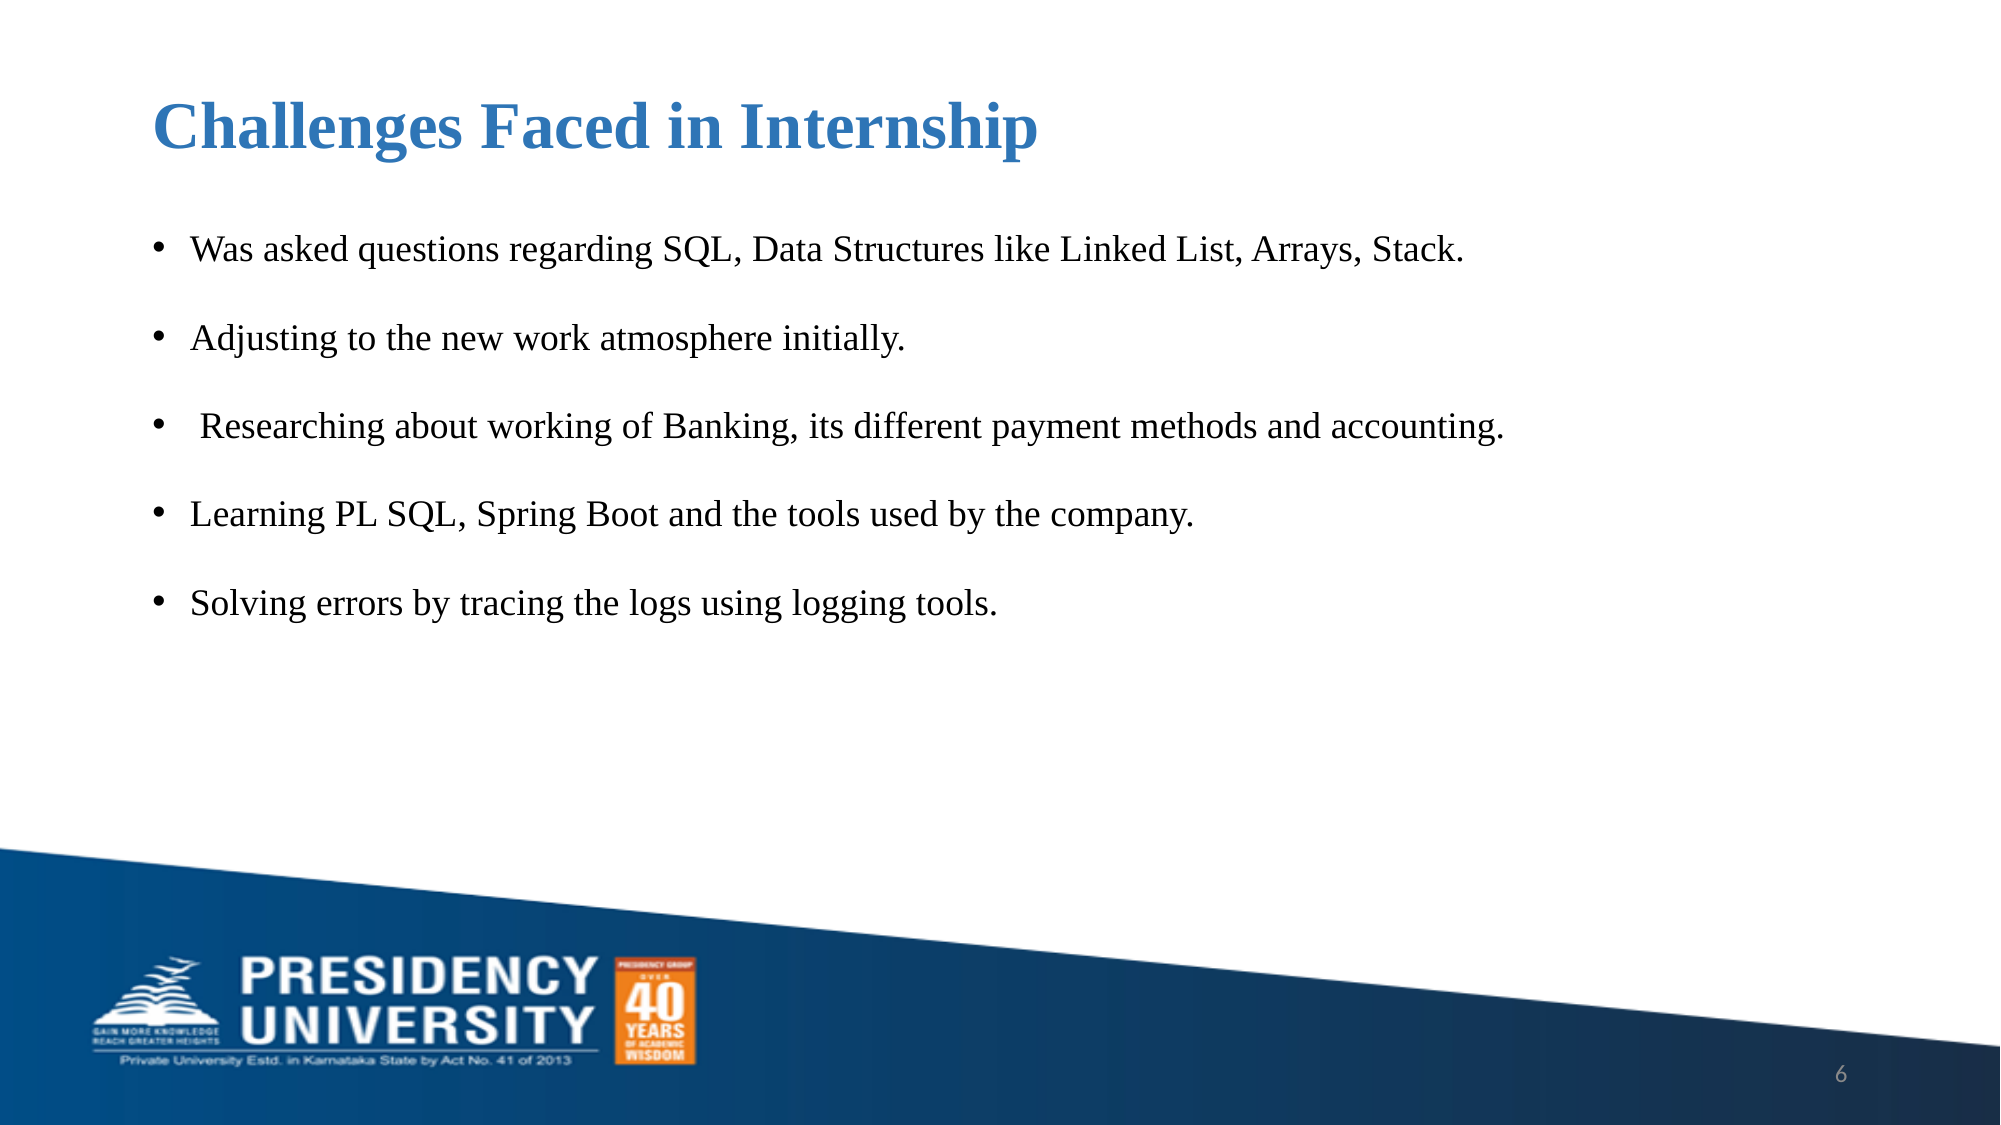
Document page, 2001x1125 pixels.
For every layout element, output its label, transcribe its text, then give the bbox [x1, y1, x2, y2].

picture [0, 845, 2000, 1125]
title Challenges Faced in Internship [137, 59, 1863, 194]
list Was asked questions regarding SQL, Data Structures like Linked List, Arrays, Stack. Adjusting to the new work atmosphere initially. Researching about working of Banking, its different payment methods and accounting. Learning PL SQL, Spring Boot and the tools used by the company. Solving errors by tracing the logs using logging tools. [137, 194, 1863, 860]
slide_number 6 [1412, 1042, 1863, 1103]
